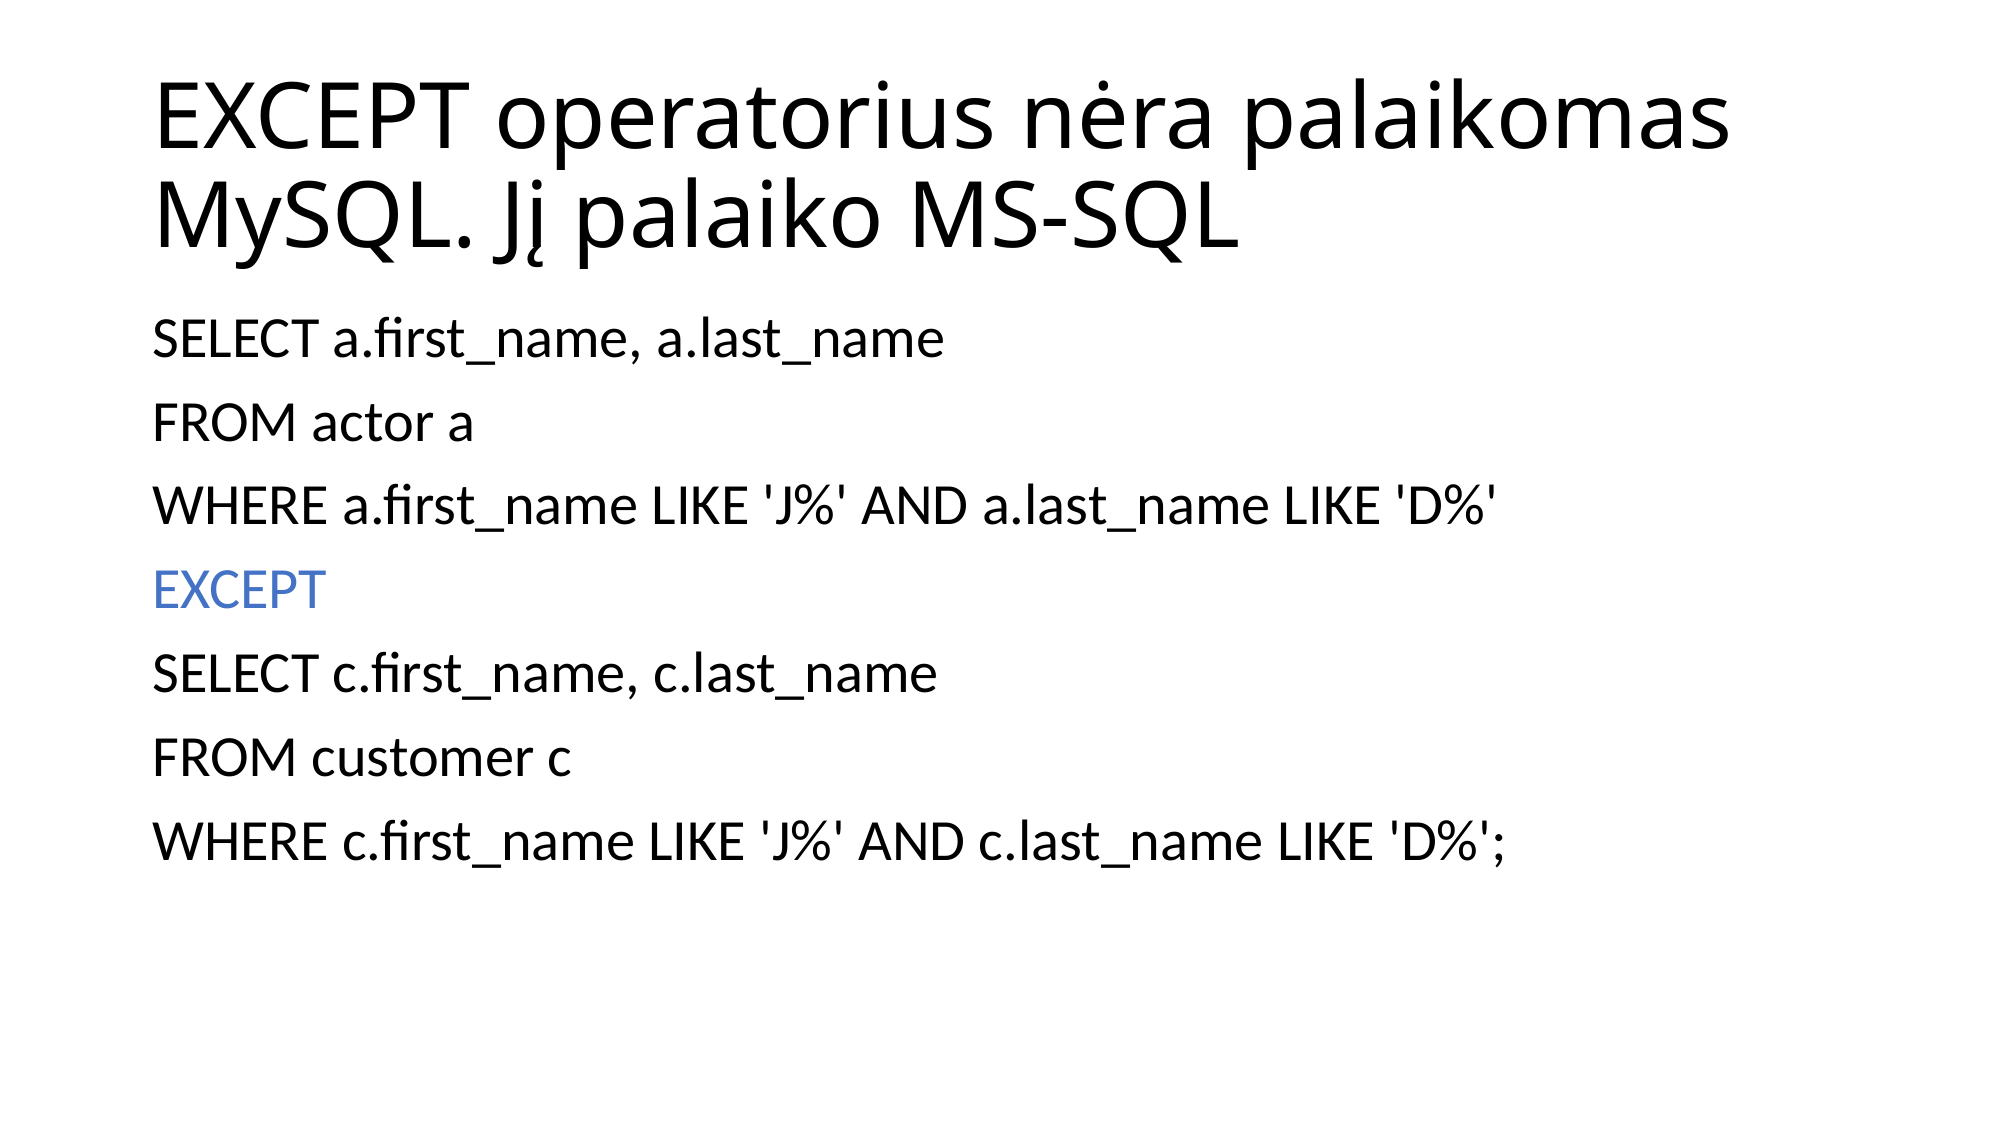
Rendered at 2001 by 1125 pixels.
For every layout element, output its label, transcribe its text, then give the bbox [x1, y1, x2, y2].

title EXCEPT operatorius nėra palaikomas MySQL. Jį palaiko MS-SQL [137, 59, 1863, 278]
list SELECT a.first_name, a.last_name FROM actor a WHERE a.first_name LIKE 'J%' AND a.last_name LIKE 'D%' EXCEPT SELECT c.first_name, c.last_name FROM customer c WHERE c.first_name LIKE 'J%' AND c.last_name LIKE 'D%'; [137, 299, 1863, 1014]
